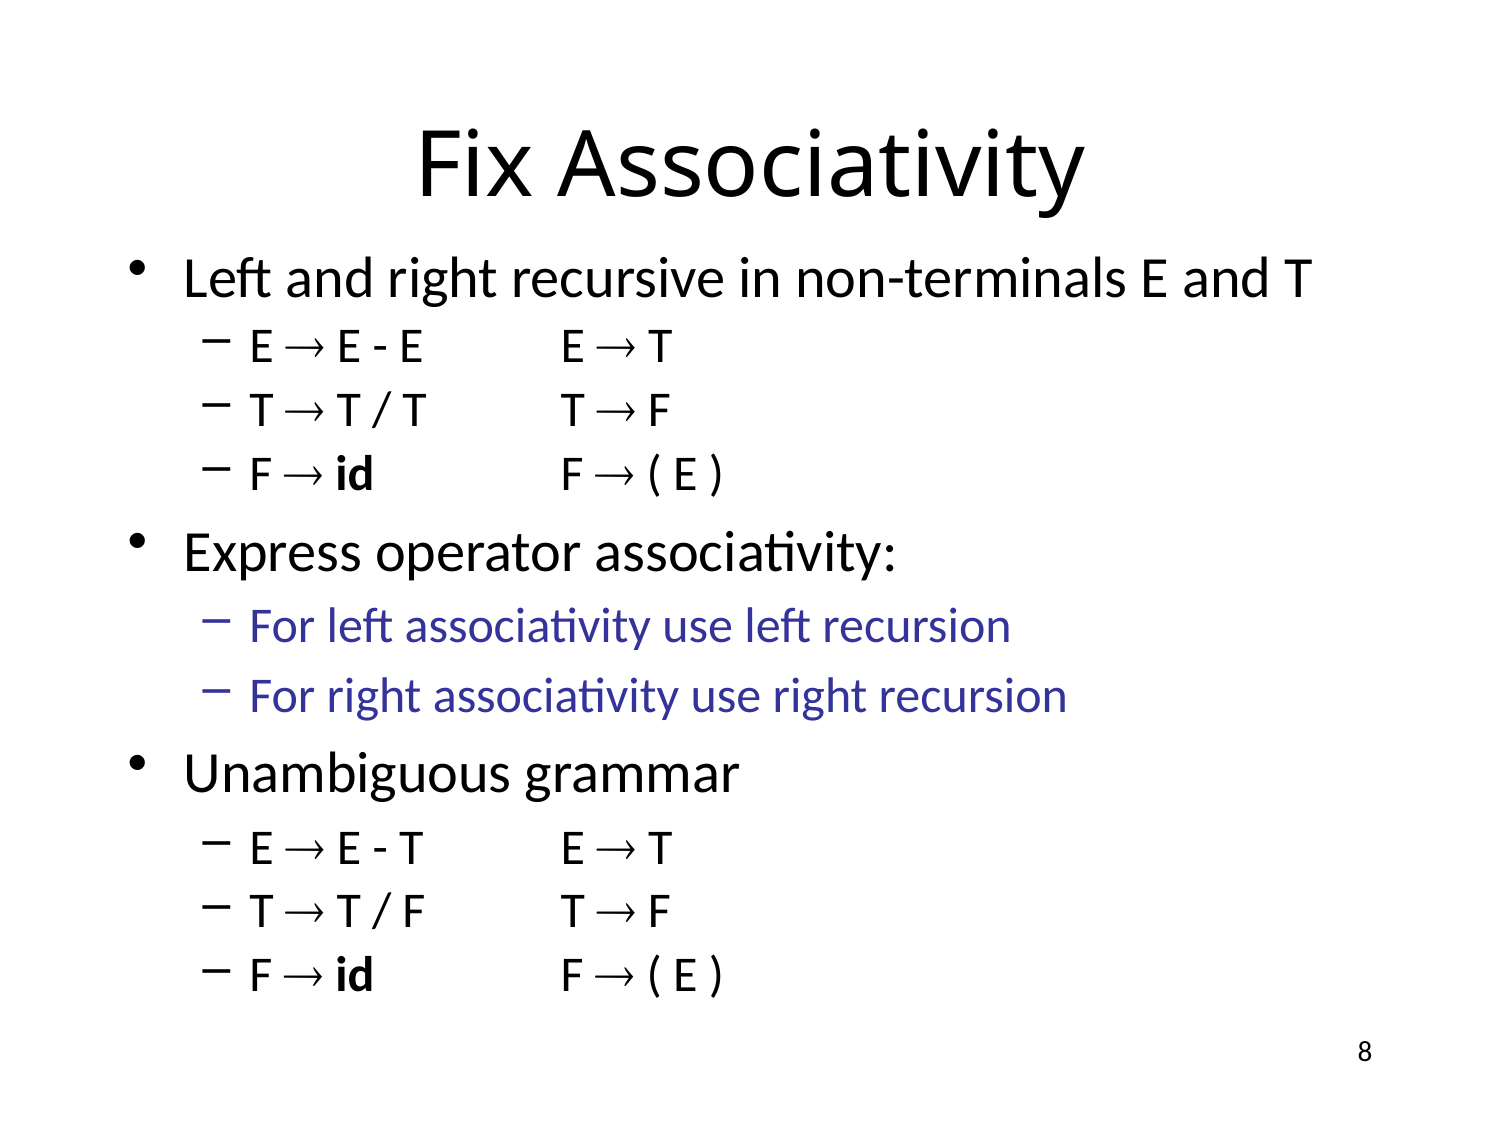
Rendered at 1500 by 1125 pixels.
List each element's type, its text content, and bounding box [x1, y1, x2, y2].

list Left and right recursive in non-terminals E and T E  E - E E  T T  T / T T  F F  id F  ( E ) Express operator associativity: For left associativity use left recursion For right associativity use right recursion Unambiguous grammar E  E - T E  T T  T / F T  F F  id F  ( E ) [112, 231, 1388, 907]
slide_number 8 [1074, 1024, 1388, 1101]
title Fix Associativity [112, 66, 1388, 231]
